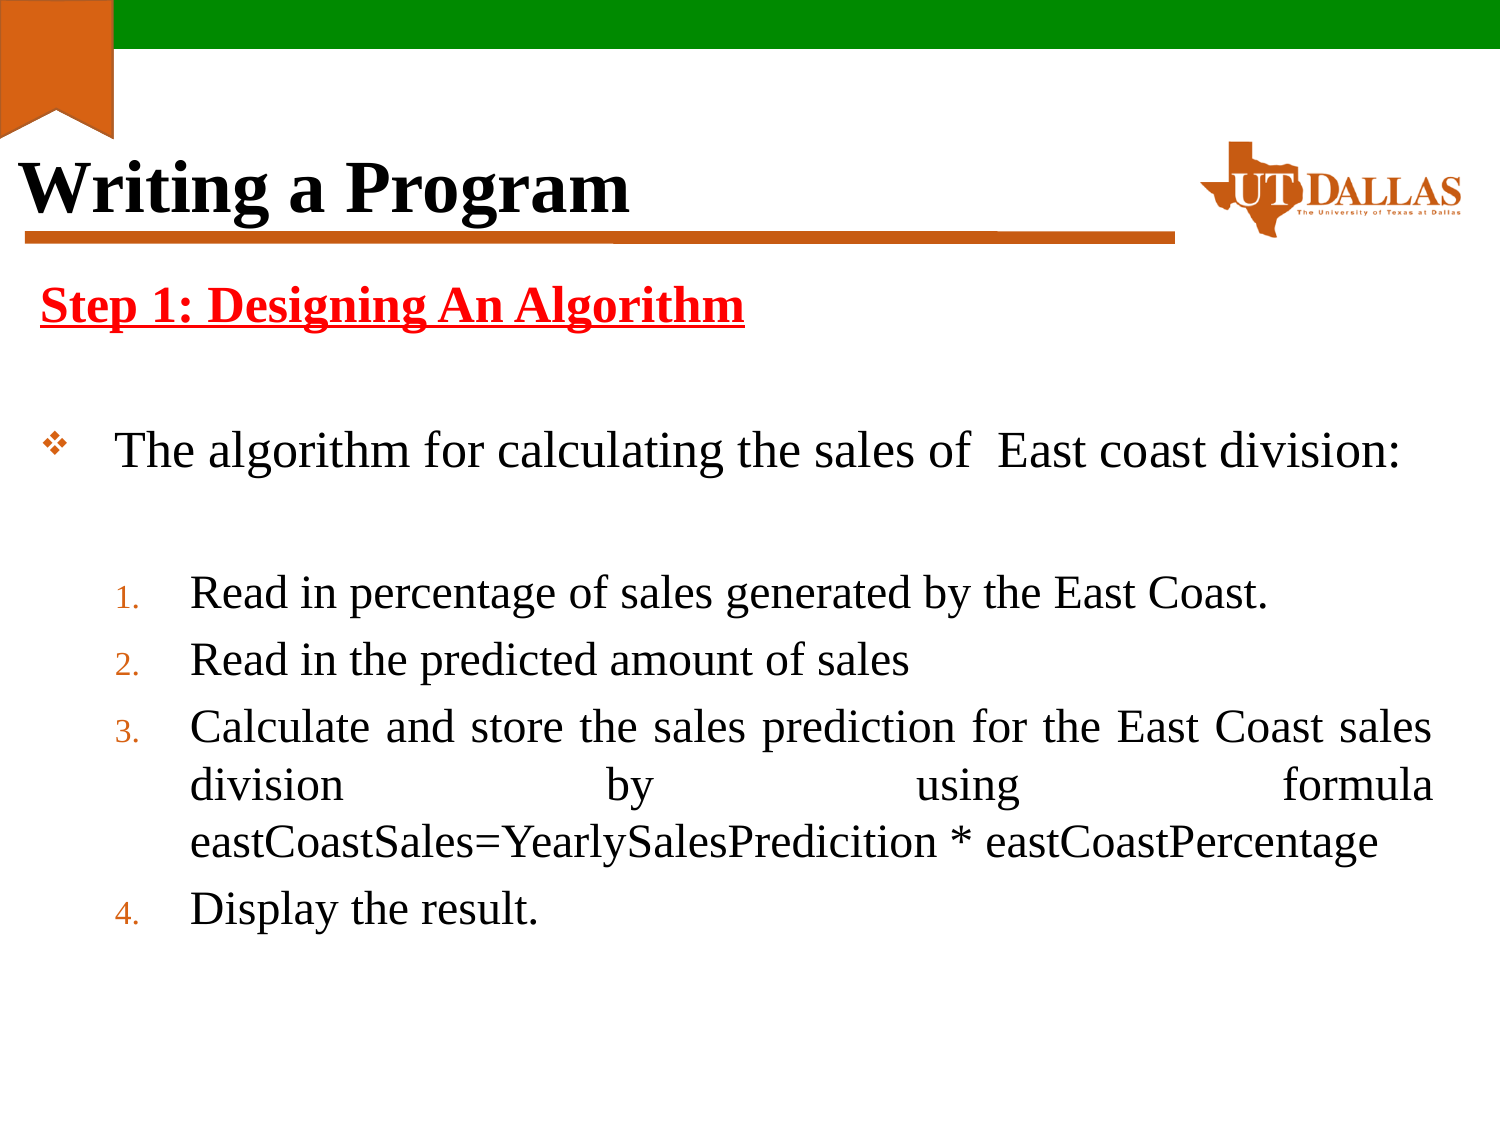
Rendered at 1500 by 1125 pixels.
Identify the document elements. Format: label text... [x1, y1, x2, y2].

picture [1200, 141, 1461, 238]
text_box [0, 0, 1500, 138]
list Step 1: Designing An Algorithm The algorithm for calculating the sales of East coast division: Read in percentage of sales generated by the East Coast. Read in the predicted amount of sales Calculate and store the sales prediction for the East Coast sales division by using formula eastCoastSales=YearlySalesPredicition * eastCoastPercentage Display the result. [24, 262, 1450, 1075]
title Writing a Program [2, 145, 1065, 277]
